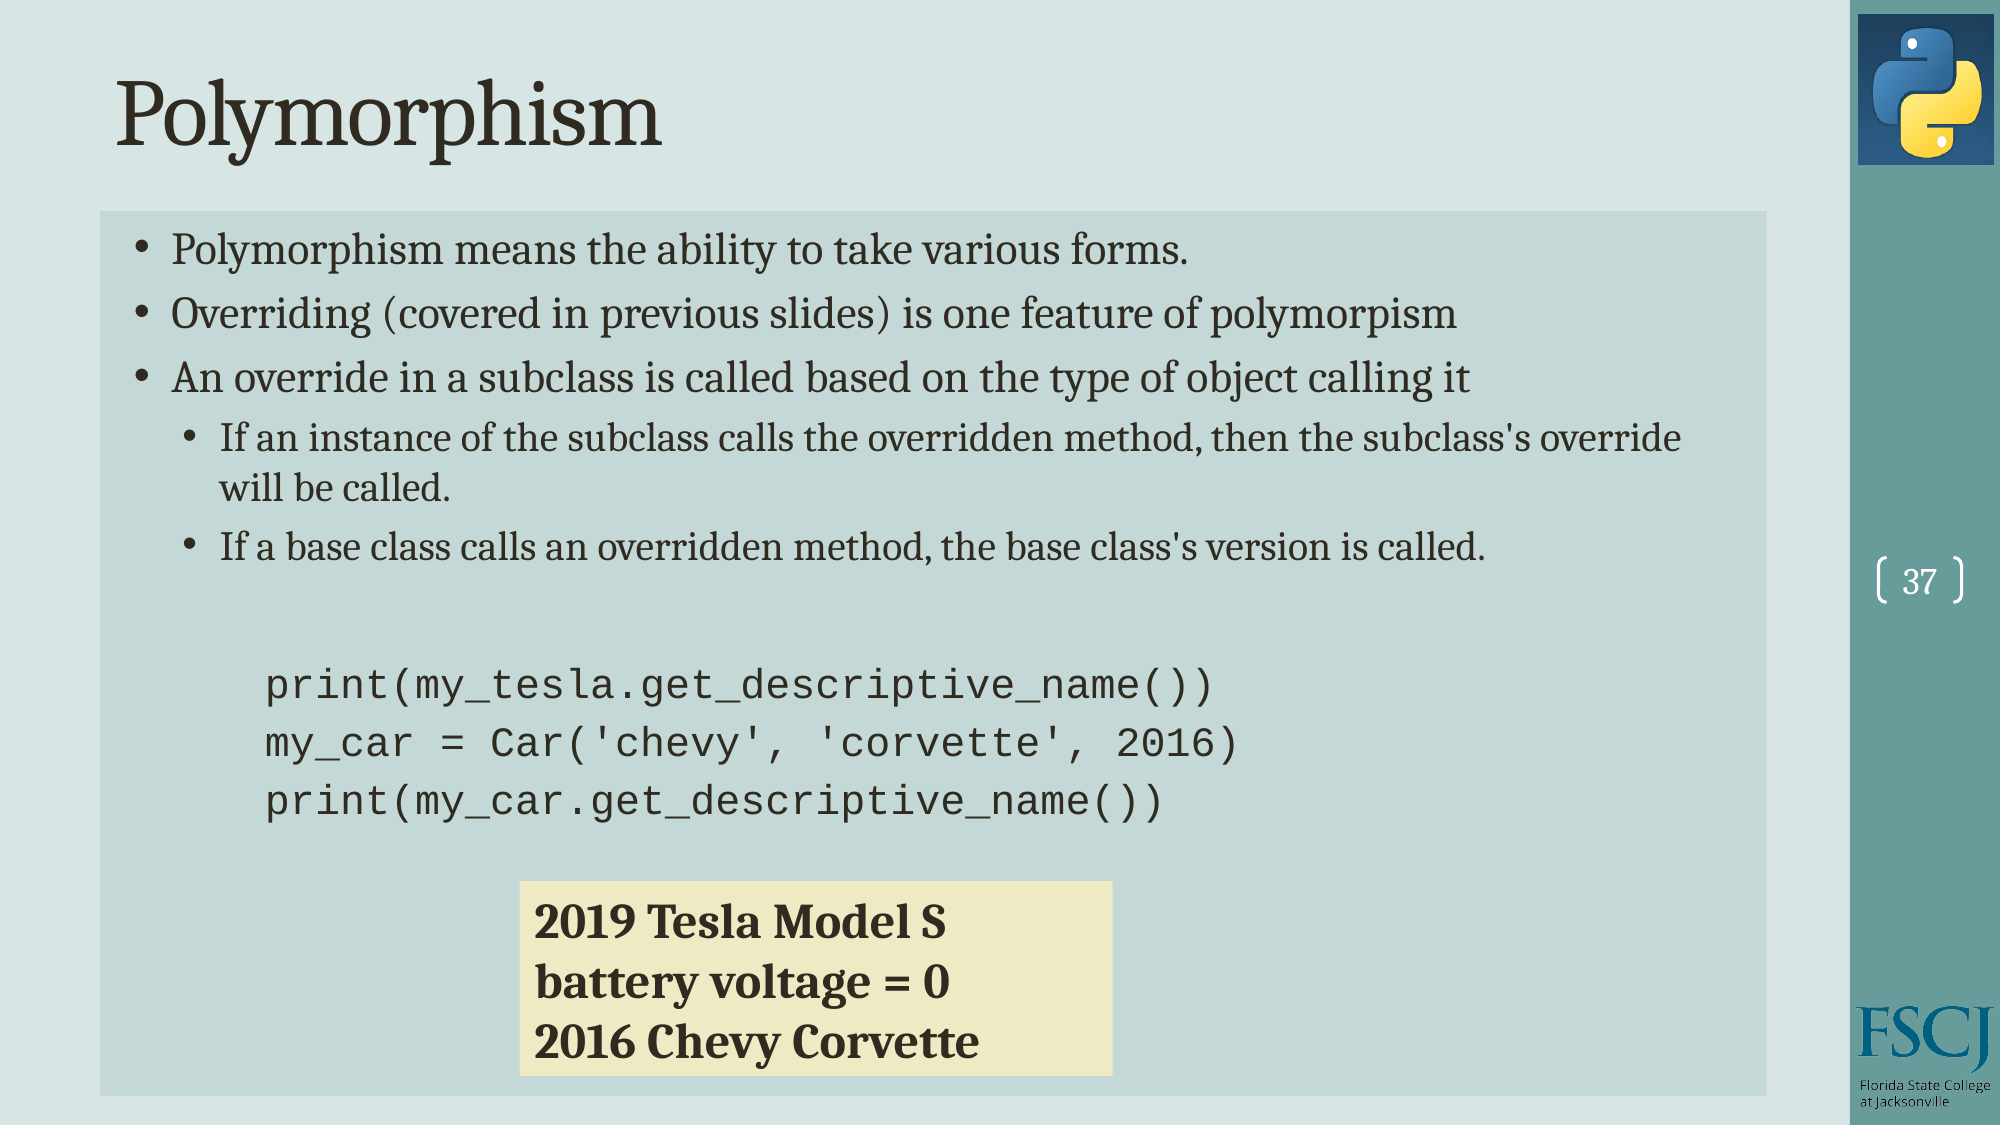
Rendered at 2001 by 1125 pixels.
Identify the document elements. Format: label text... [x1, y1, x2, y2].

slide_number 37 [1876, 555, 1964, 604]
text_box 2019 Tesla Model S battery voltage = 0 2016 Chevy Corvette [519, 881, 1113, 1076]
list Polymorphism means the ability to take various forms. Overriding (covered in previous slides) is one feature of polymorpism An override in a subclass is called based on the type of object calling it If an instance of the subclass calls the overridden method, then the subclass's override will be called. If a base class calls an overridden method, the base class's version is called. print(my_tesla.get_descriptive_name()) my_car = Car('chevy', 'corvette', 2016) print(my_car.get_descriptive_name()) [99, 211, 1767, 1096]
title Polymorphism [99, 29, 1767, 185]
picture [1858, 14, 1994, 165]
picture [1856, 1006, 1994, 1109]
